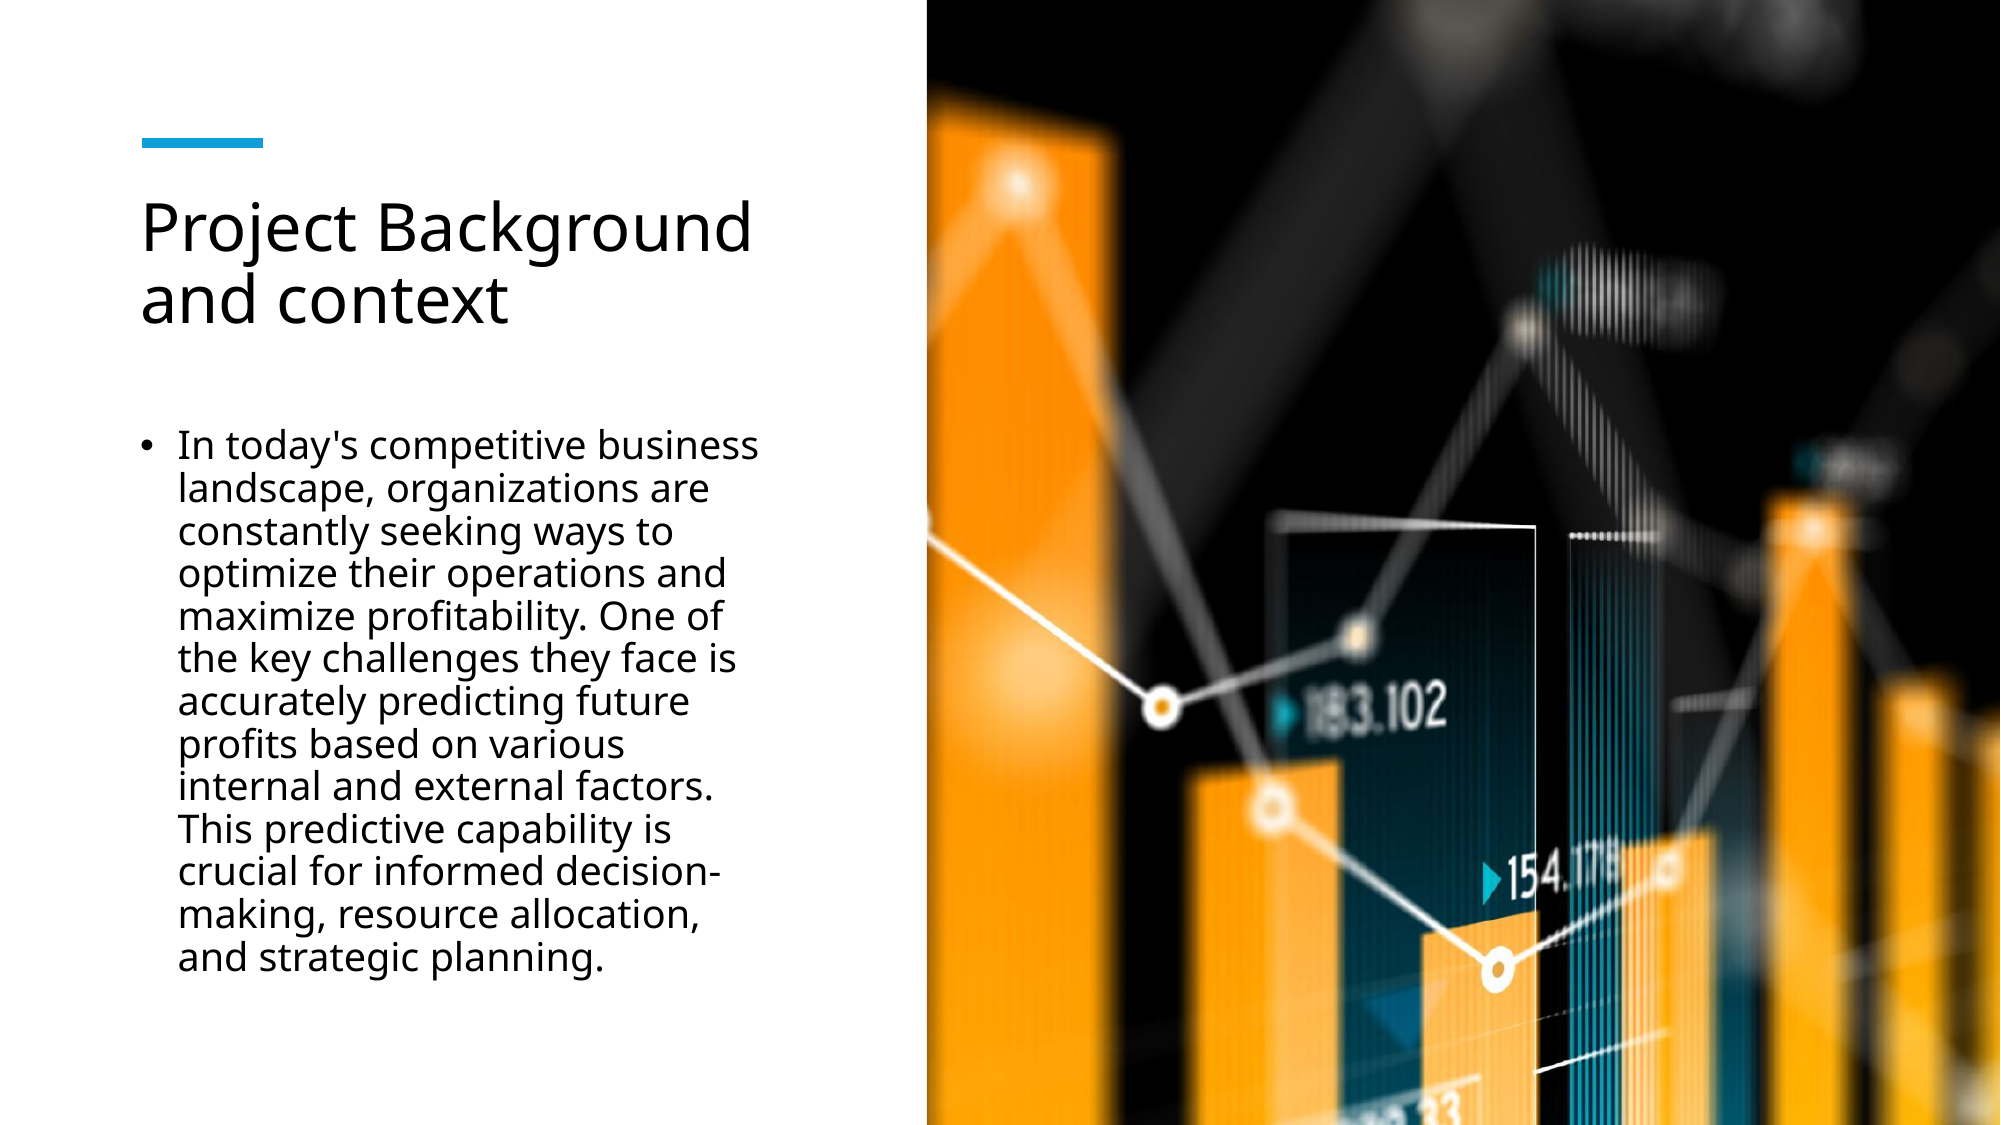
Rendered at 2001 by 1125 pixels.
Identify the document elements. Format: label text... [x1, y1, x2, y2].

list In today's competitive business landscape, organizations are constantly seeking ways to optimize their operations and maximize profitability. One of the key challenges they face is accurately predicting future profits based on various internal and external factors. This predictive capability is crucial for informed decision-making, resource allocation, and strategic planning. [125, 418, 796, 1008]
title Project Background and context [125, 186, 796, 417]
picture [926, 0, 2000, 1125]
